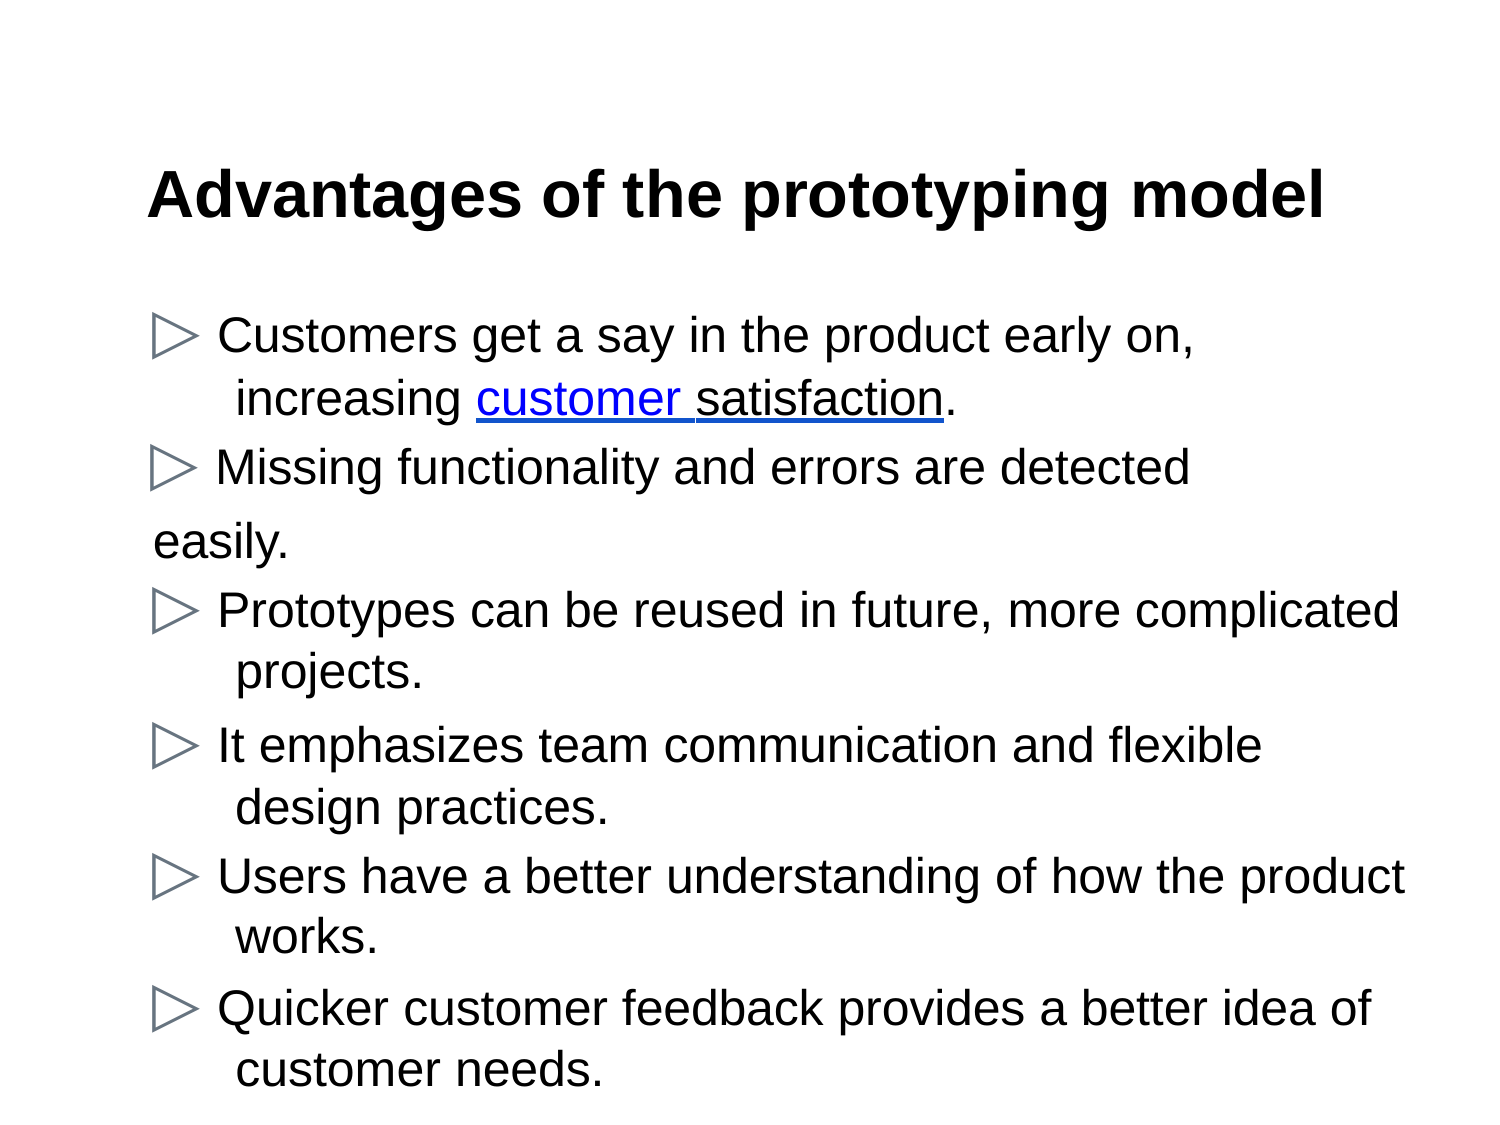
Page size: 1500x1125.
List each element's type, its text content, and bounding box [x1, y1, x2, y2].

text_box ▷ Customers get a say in the product early on, increasing customer satisfaction. ▷ Missing functionality and errors are detected easily. ▷ Prototypes can be reused in future, more complicated projects. ▷ It emphasizes team communication and flexible design practices. ▷ Users have a better understanding of how the product works. ▷ Quicker customer feedback provides a better idea of customer needs. [150, 288, 1417, 1098]
title Advantages of the prototyping model [144, 148, 1329, 339]
